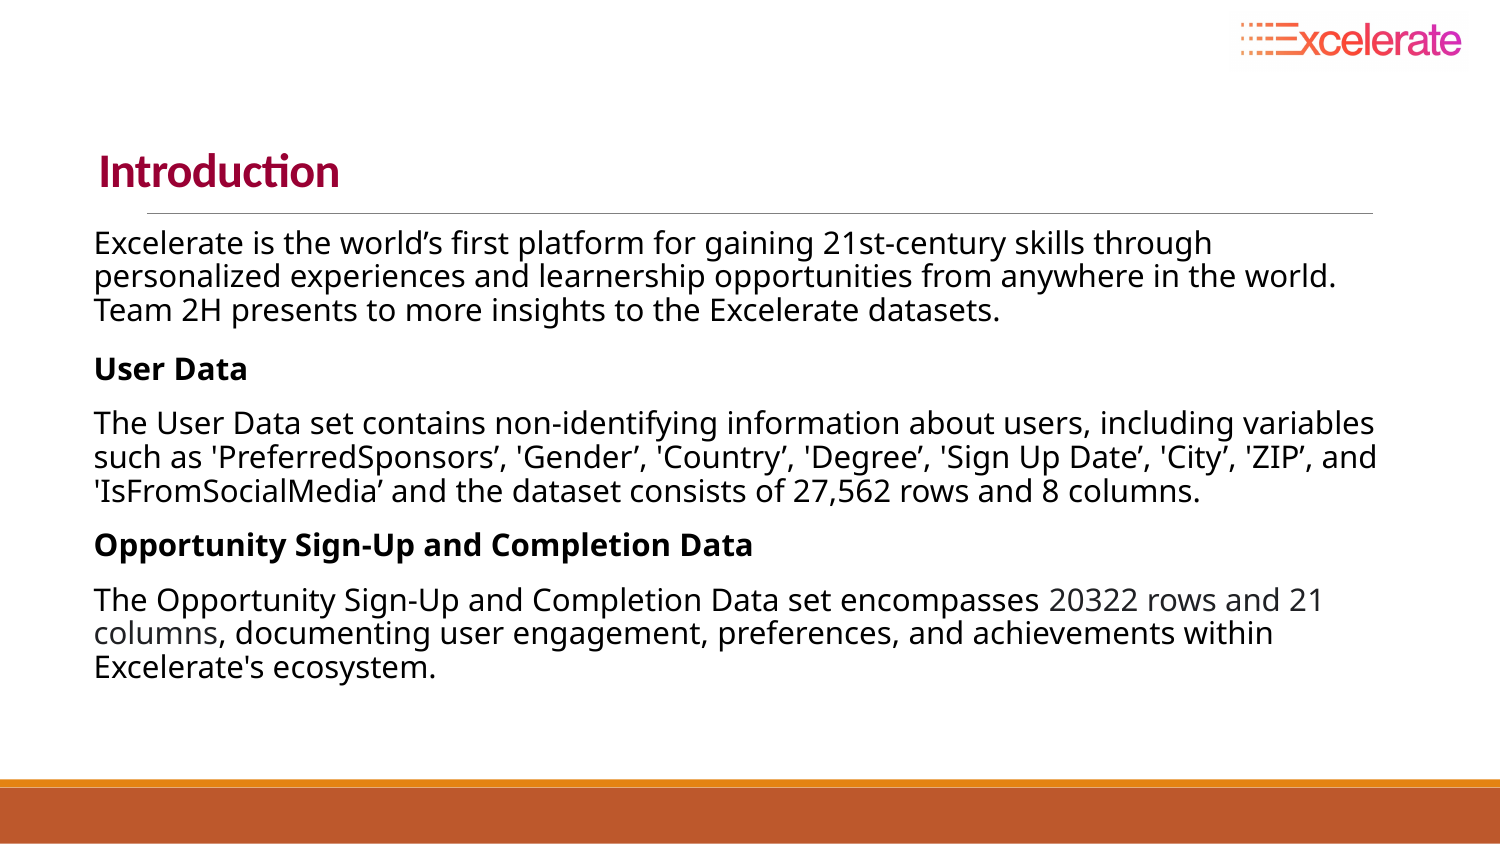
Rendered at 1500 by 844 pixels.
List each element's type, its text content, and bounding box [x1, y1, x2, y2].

picture [1228, 11, 1469, 72]
list Excelerate is the world’s first platform for gaining 21st-century skills through personalized experiences and learnership opportunities from anywhere in the world. Team 2H presents to more insights to the Excelerate datasets. User Data The User Data set contains non-identifying information about users, including variables such as 'PreferredSponsors’, 'Gender’, 'Country’, 'Degree’, 'Sign Up Date’, 'City’, 'ZIP’, and 'IsFromSocialMedia’ and the dataset consists of 27,562 rows and 8 columns. Opportunity Sign-Up and Completion Data The Opportunity Sign-Up and Completion Data set encompasses 20322 rows and 21 columns, documenting user engagement, preferences, and achievements within Excelerate's ecosystem. [78, 212, 1422, 803]
title Introduction [65, 115, 402, 251]
